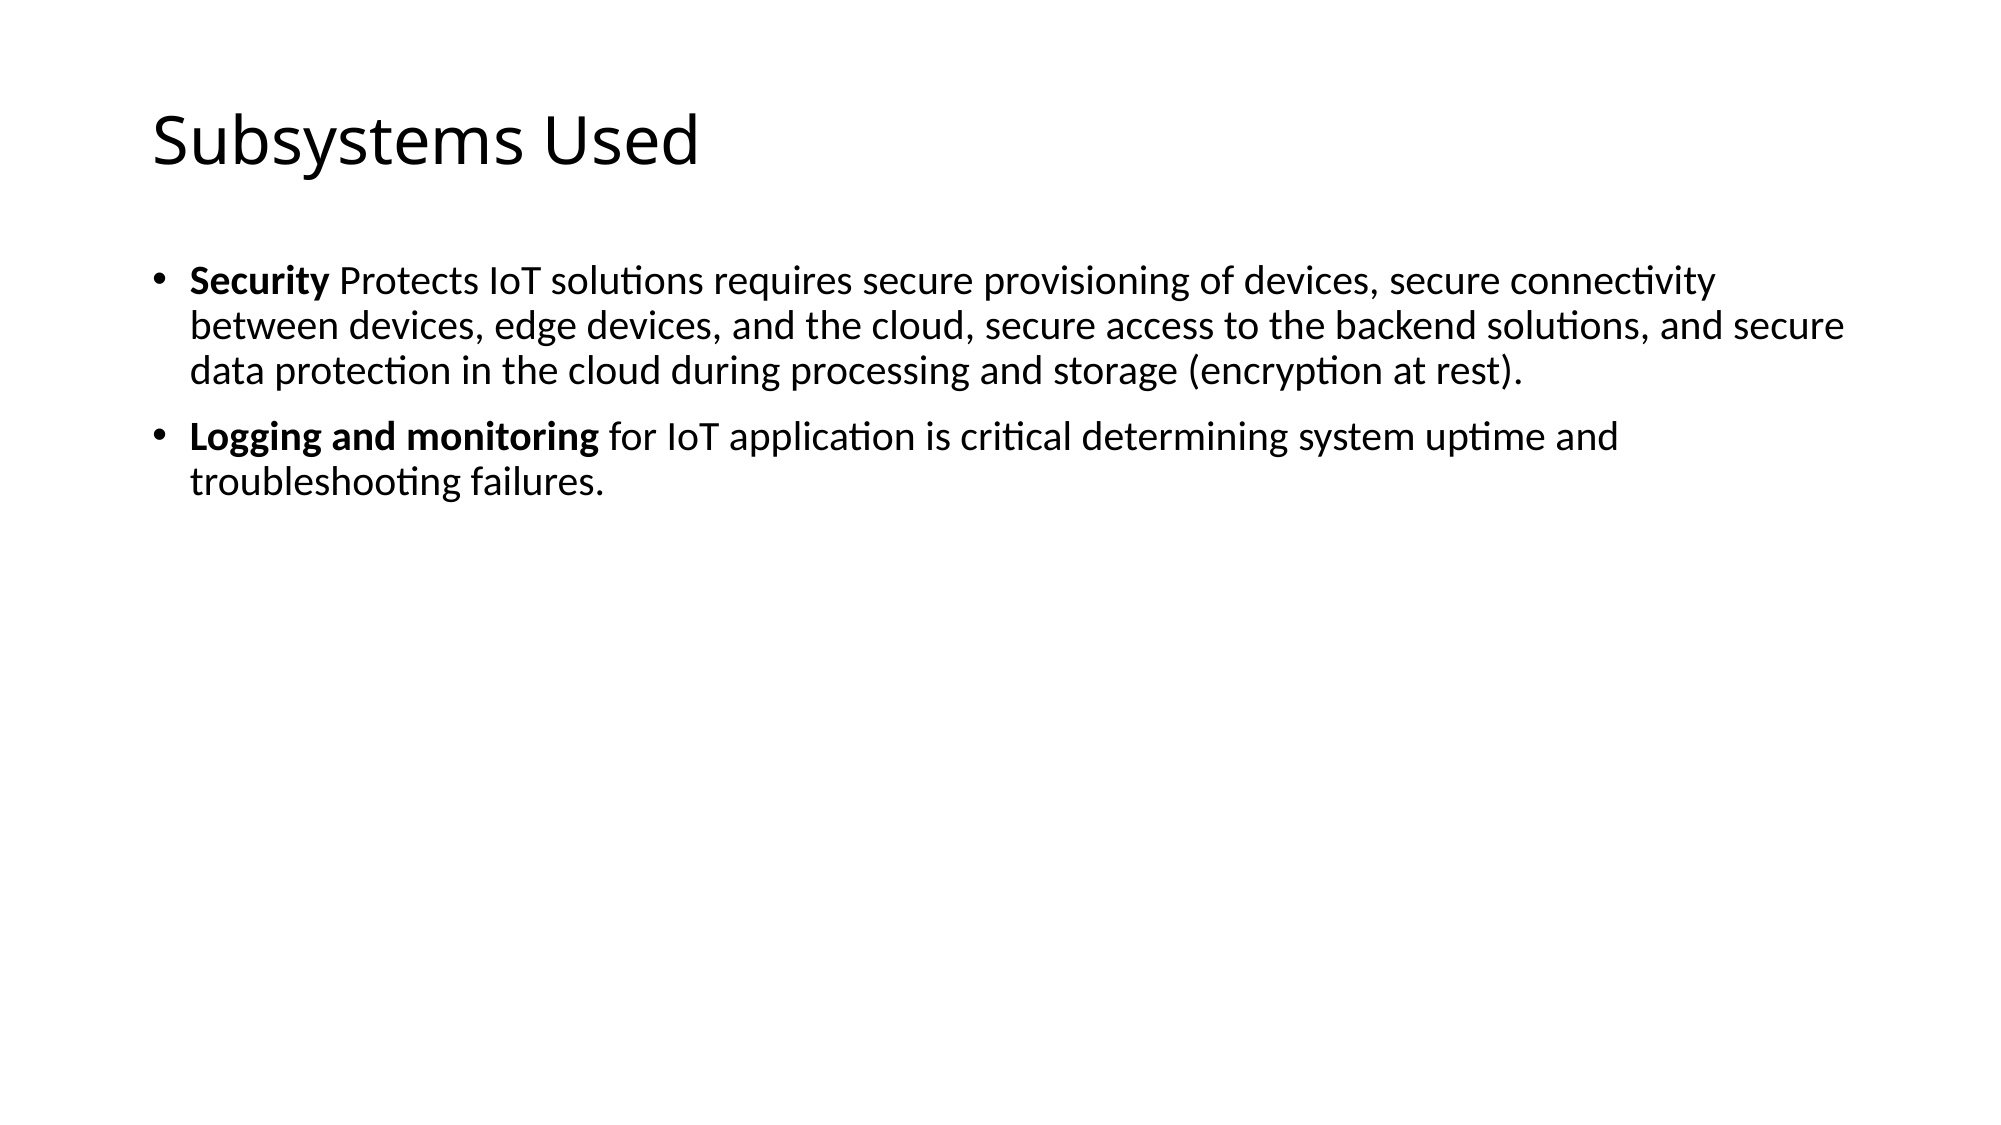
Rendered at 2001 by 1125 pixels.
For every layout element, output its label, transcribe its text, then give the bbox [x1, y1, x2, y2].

title Subsystems Used [137, 59, 1863, 227]
list Security Protects IoT solutions requires secure provisioning of devices, secure connectivity between devices, edge devices, and the cloud, secure access to the backend solutions, and secure data protection in the cloud during processing and storage (encryption at rest). Logging and monitoring for IoT application is critical determining system uptime and troubleshooting failures. [137, 250, 1863, 1010]
